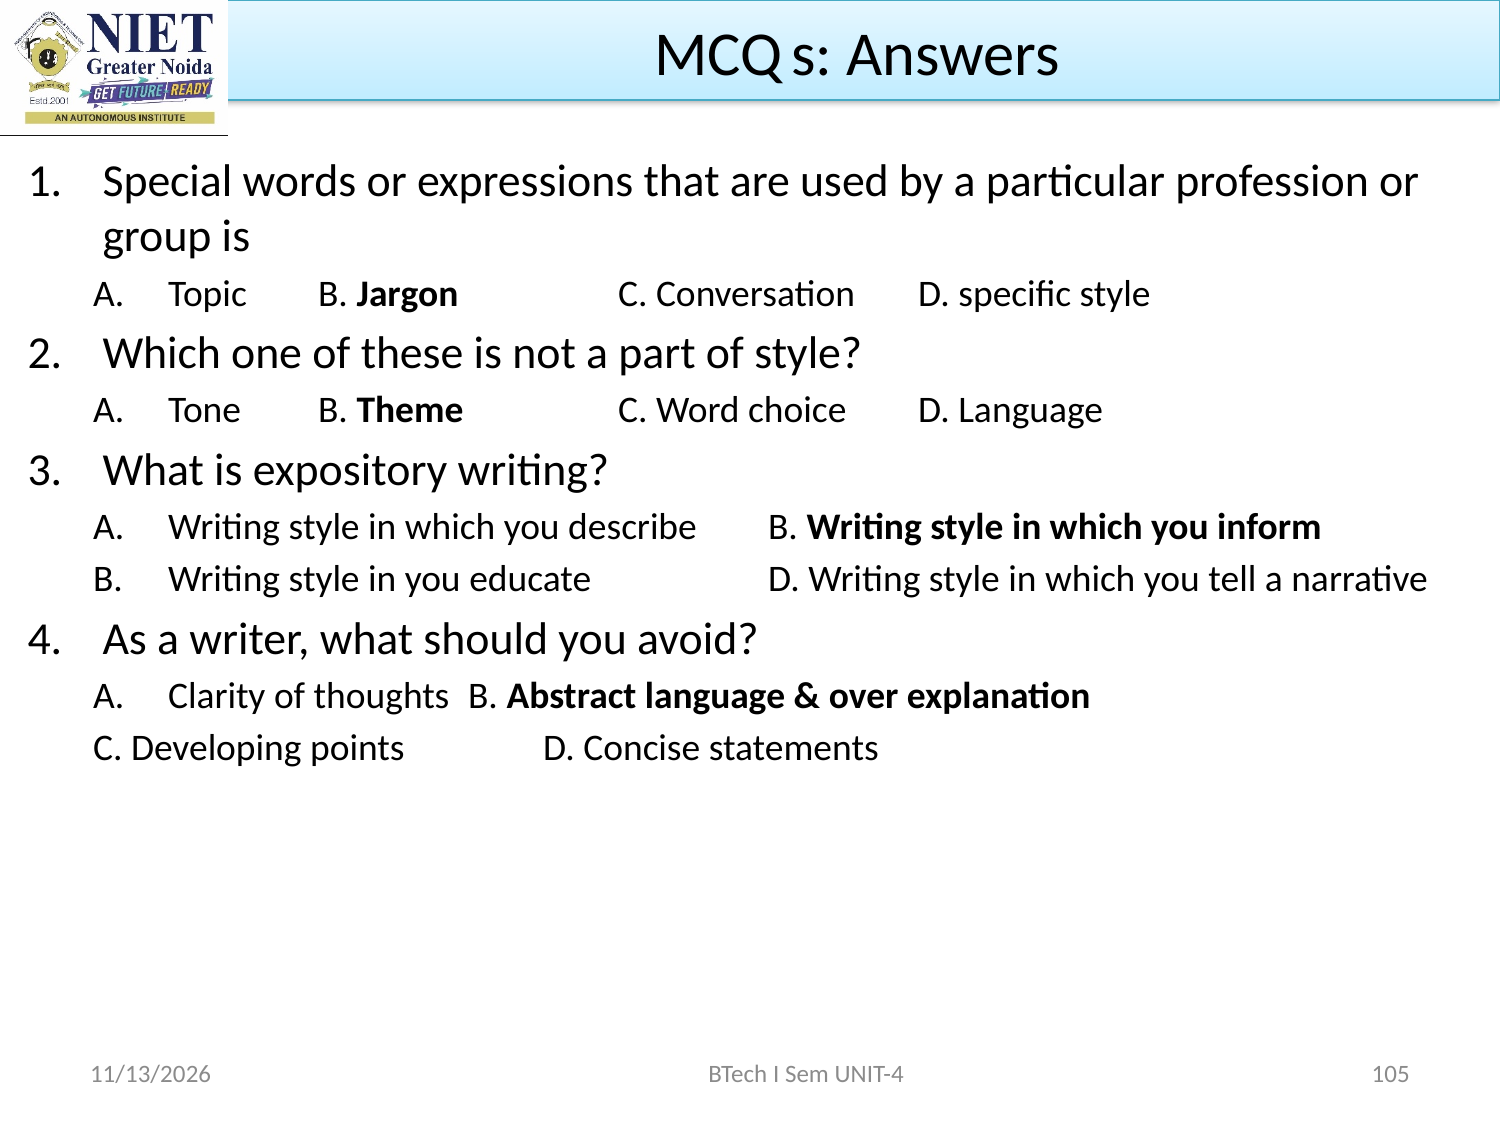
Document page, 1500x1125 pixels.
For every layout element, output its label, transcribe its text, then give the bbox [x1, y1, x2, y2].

text_box MCQ s: Answers [229, 0, 1500, 101]
slide_number 105 [1164, 1042, 1425, 1103]
footer BTech I Sem UNIT-4 [512, 1042, 1164, 1103]
picture [0, 0, 228, 137]
list Special words or expressions that are used by a particular profession or group is Topic B. Jargon C. Conversation D. specific style Which one of these is not a part of style? Tone B. Theme C. Word choice D. Language What is expository writing? Writing style in which you describe B. Writing style in which you inform Writing style in you educate D. Writing style in which you tell a narrative As a writer, what should you avoid? Clarity of thoughts B. Abstract language & over explanation C. Developing points D. Concise statements [12, 143, 1475, 886]
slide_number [75, 1042, 425, 1103]
